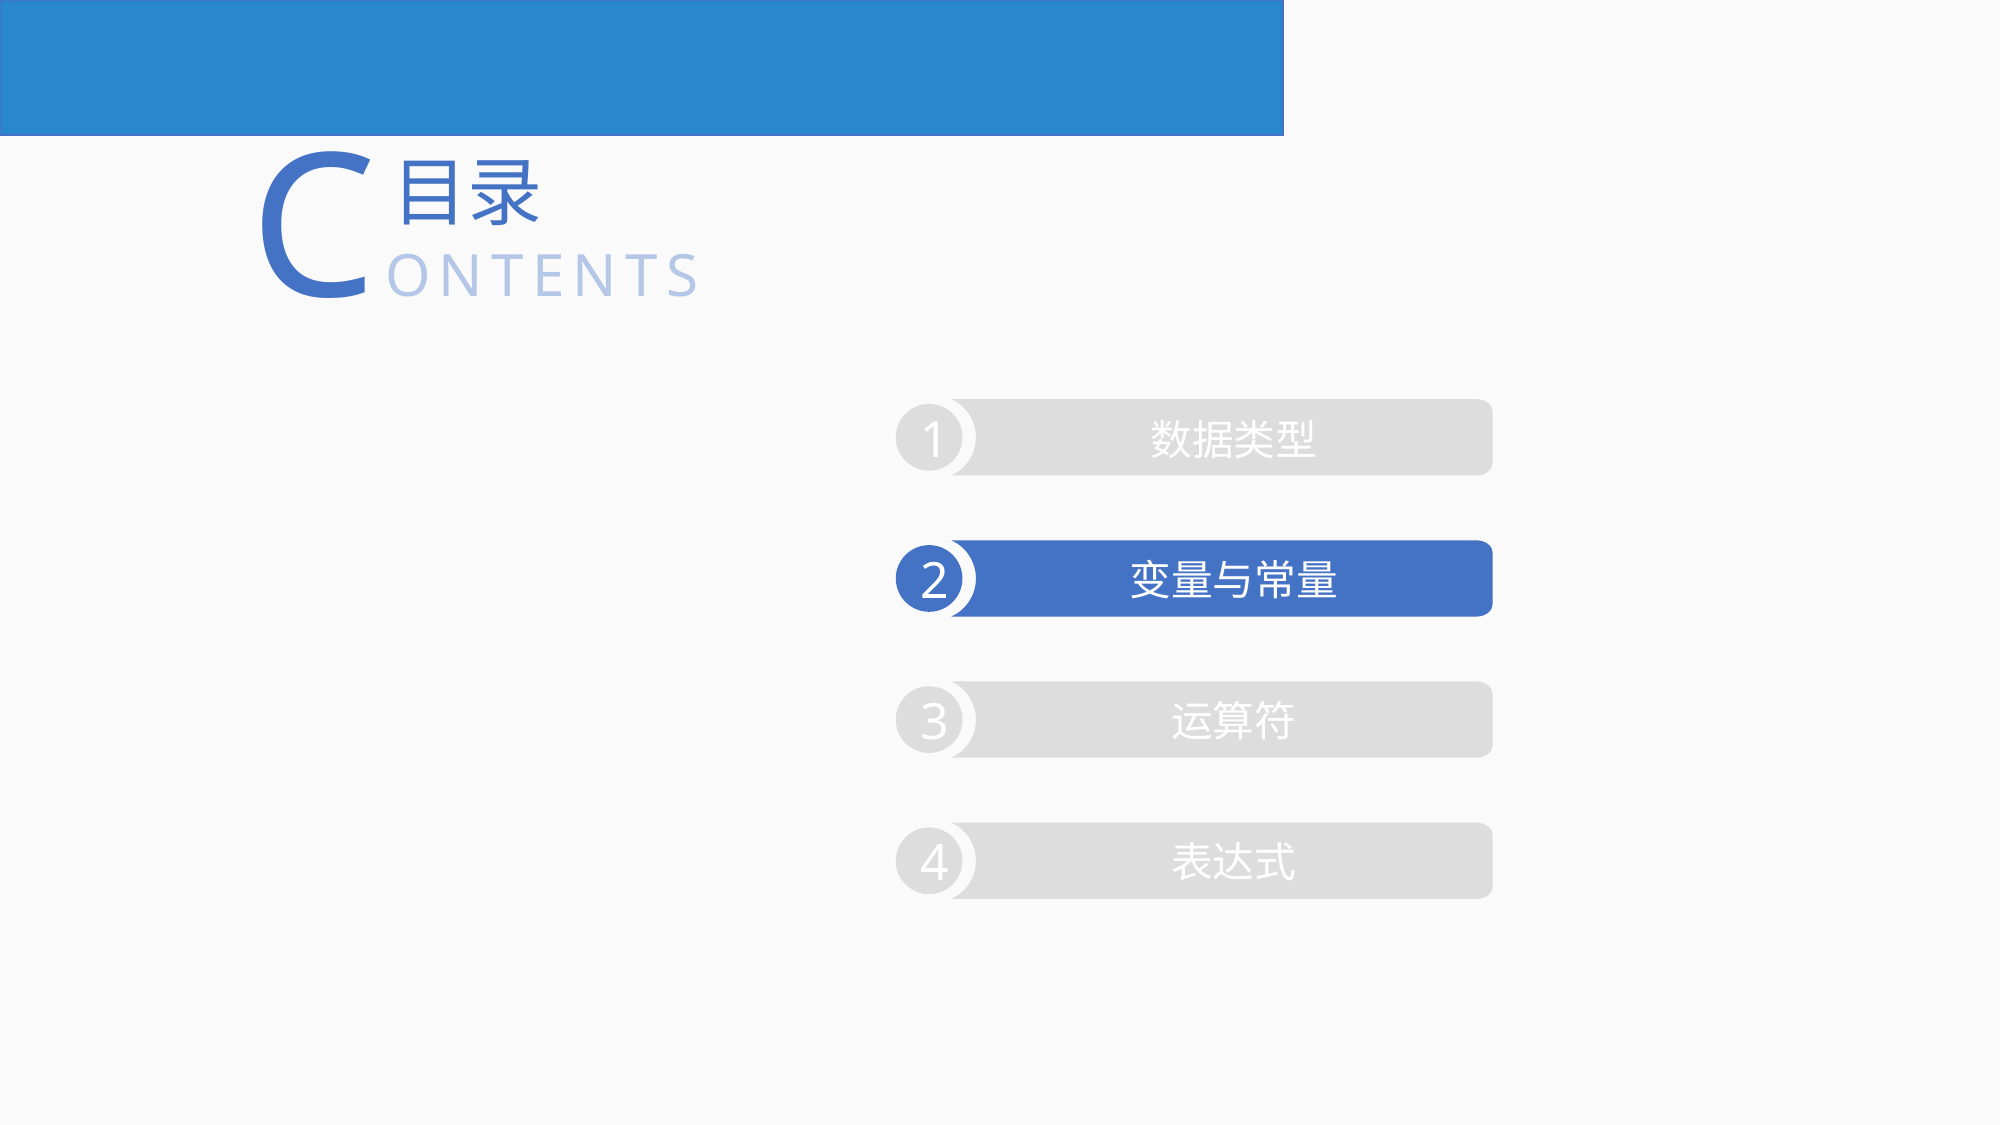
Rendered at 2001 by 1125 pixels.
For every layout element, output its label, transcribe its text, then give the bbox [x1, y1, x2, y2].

text_box 1 [895, 403, 963, 471]
text_box 表达式 [951, 822, 1493, 899]
text_box 变量与常量 [951, 540, 1493, 617]
text_box 4 [895, 827, 963, 895]
text_box CONTENTS [235, 94, 813, 339]
text_box 3 [895, 686, 963, 753]
text_box 2 [895, 545, 963, 612]
text_box 目录 [377, 137, 715, 242]
text_box 运算符 [951, 681, 1493, 758]
text_box 数据类型 [951, 399, 1493, 476]
